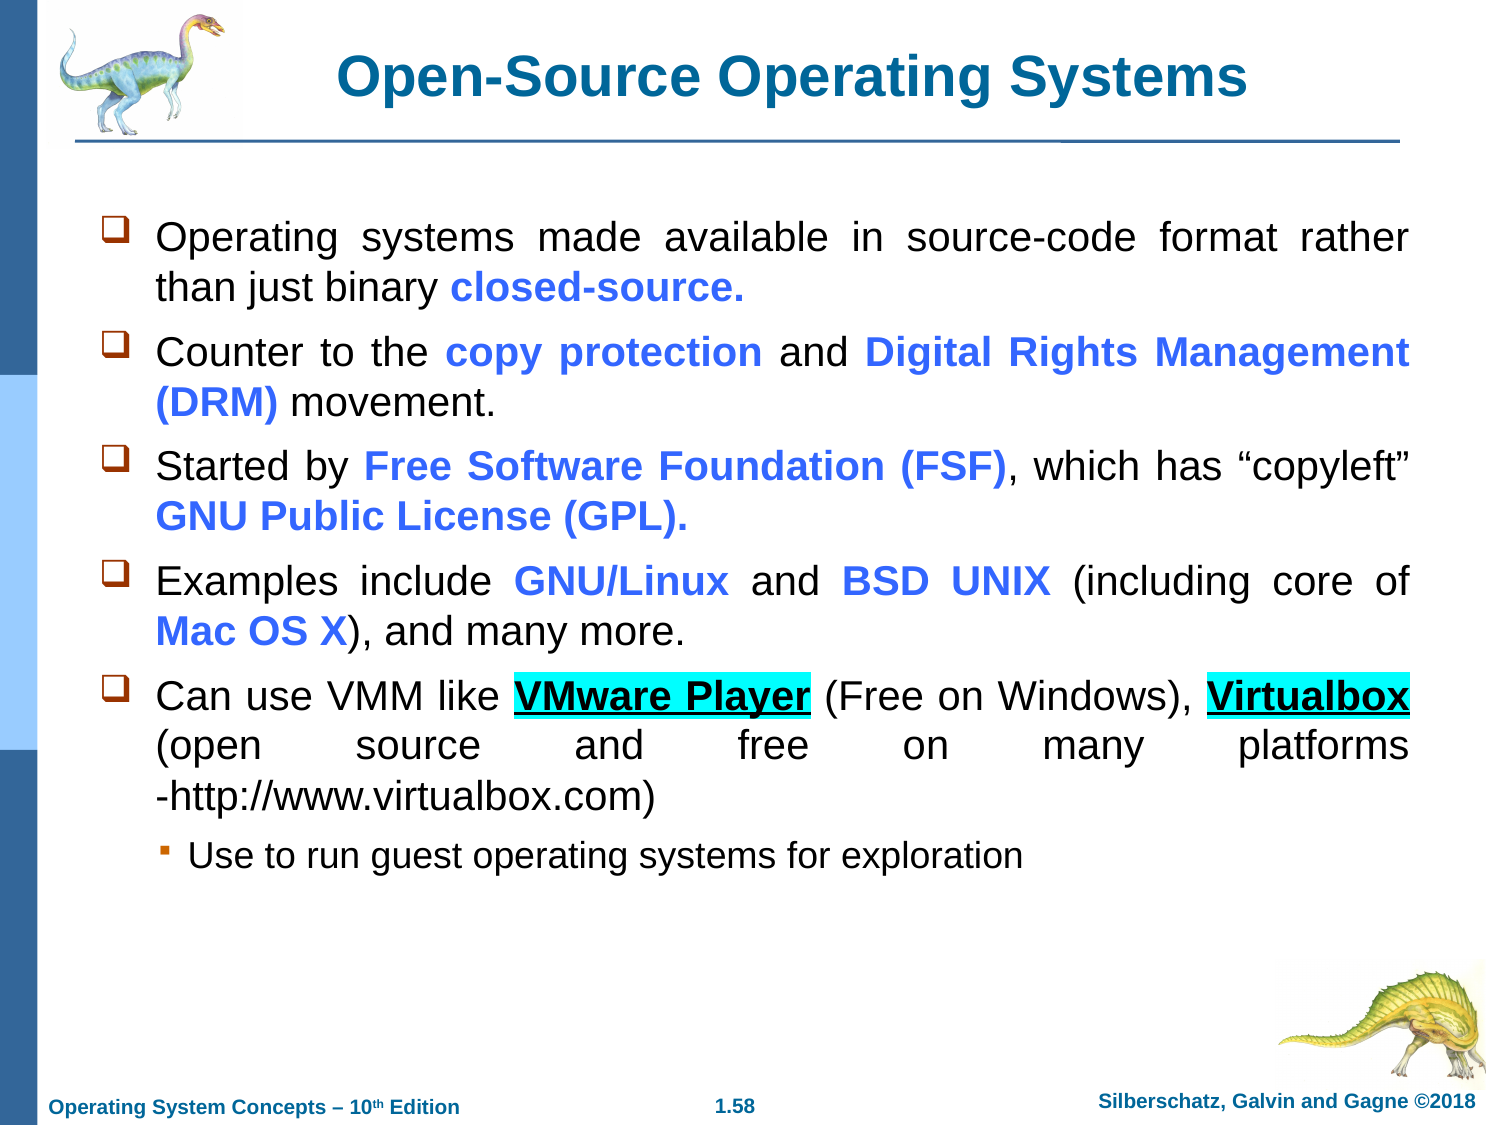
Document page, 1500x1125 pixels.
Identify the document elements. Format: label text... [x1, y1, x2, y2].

title Open-Source Operating Systems [161, 20, 1425, 116]
list Operating systems made available in source-code format rather than just binary closed-source. Counter to the copy protection and Digital Rights Management (DRM) movement. Started by Free Software Foundation (FSF), which has “copyleft” GNU Public License (GPL). Examples include GNU/Linux and BSD UNIX (including core of Mac OS X), and many more. Can use VMM like VMware Player (Free on Windows), Virtualbox (open source and free on many platforms -http://www.virtualbox.com) Use to run guest operating systems for exploration [84, 202, 1425, 946]
picture [46, 0, 243, 149]
picture [1275, 959, 1486, 1090]
